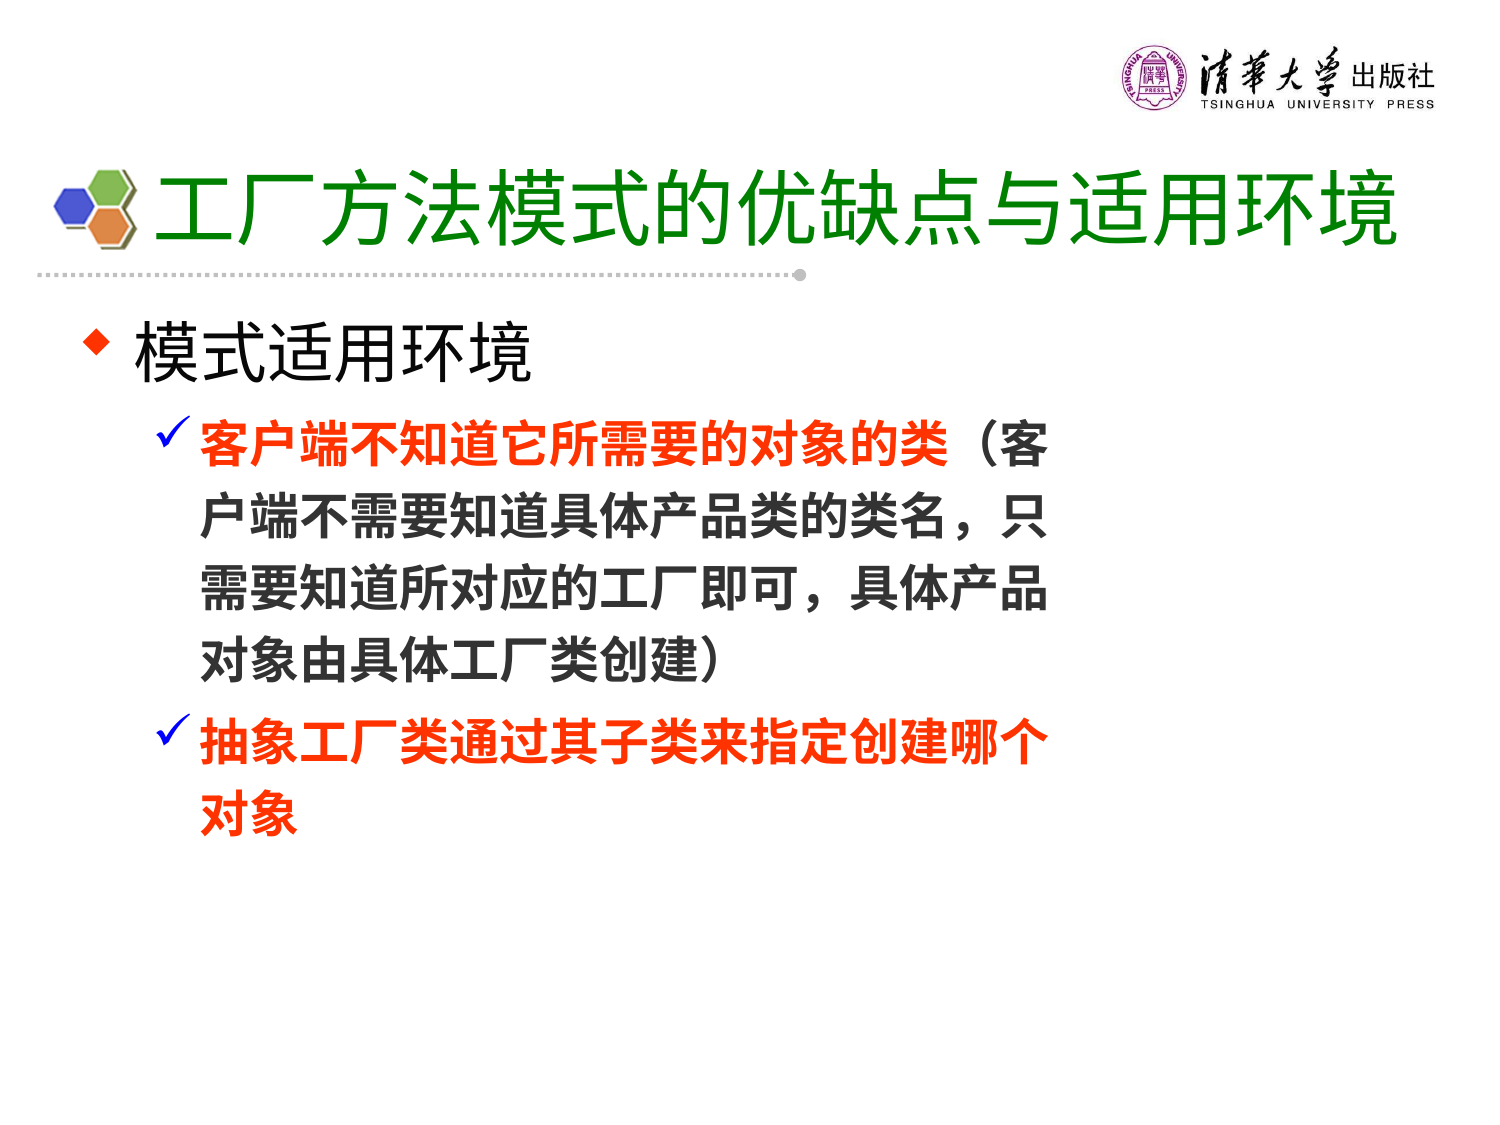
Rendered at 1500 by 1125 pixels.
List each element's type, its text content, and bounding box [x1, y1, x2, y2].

title 工厂方法模式的优缺点与适用环境 [137, 149, 1425, 263]
text_box [0, 0, 1500, 75]
picture [50, 167, 137, 250]
picture [1095, 75, 1463, 117]
list 模式适用环境 客户端不知道它所需要的对象的类（客户端不需要知道具体产品类的类名，只需要知道所对应的工厂即可，具体产品对象由具体工厂类创建） 抽象工厂类通过其子类来指定创建哪个对象 [62, 287, 1113, 963]
